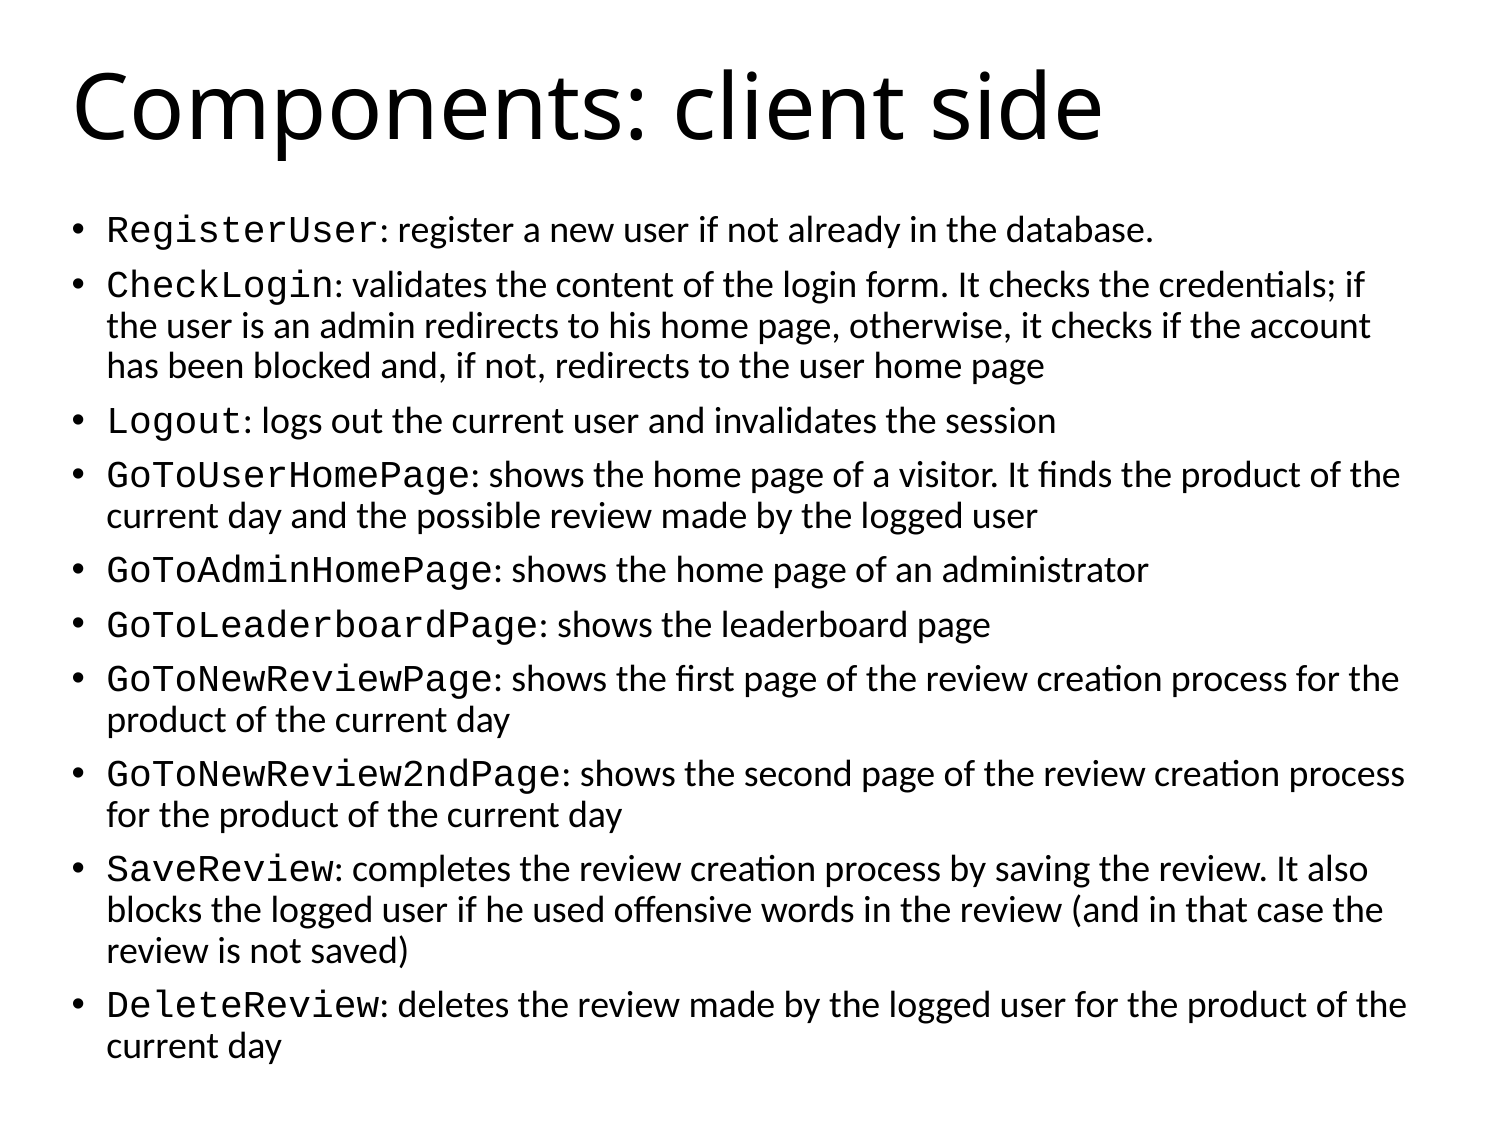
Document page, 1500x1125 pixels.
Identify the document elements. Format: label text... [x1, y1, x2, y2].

list RegisterUser: register a new user if not already in the database. CheckLogin: validates the content of the login form. It checks the credentials; if the user is an admin redirects to his home page, otherwise, it checks if the account has been blocked and, if not, redirects to the user home page Logout: logs out the current user and invalidates the session GoToUserHomePage: shows the home page of a visitor. It finds the product of the current day and the possible review made by the logged user GoToAdminHomePage: shows the home page of an administrator GoToLeaderboardPage: shows the leaderboard page GoToNewReviewPage: shows the first page of the review creation process for the product of the current day GoToNewReview2ndPage: shows the second page of the review creation process for the product of the current day SaveReview: completes the review creation process by saving the review. It also blocks the logged user if he used offensive words in the review (and in that case the review is not saved) DeleteReview: deletes the review made by the logged user for the product of the current day [56, 202, 1437, 1087]
title Components: client side [56, 38, 1351, 181]
